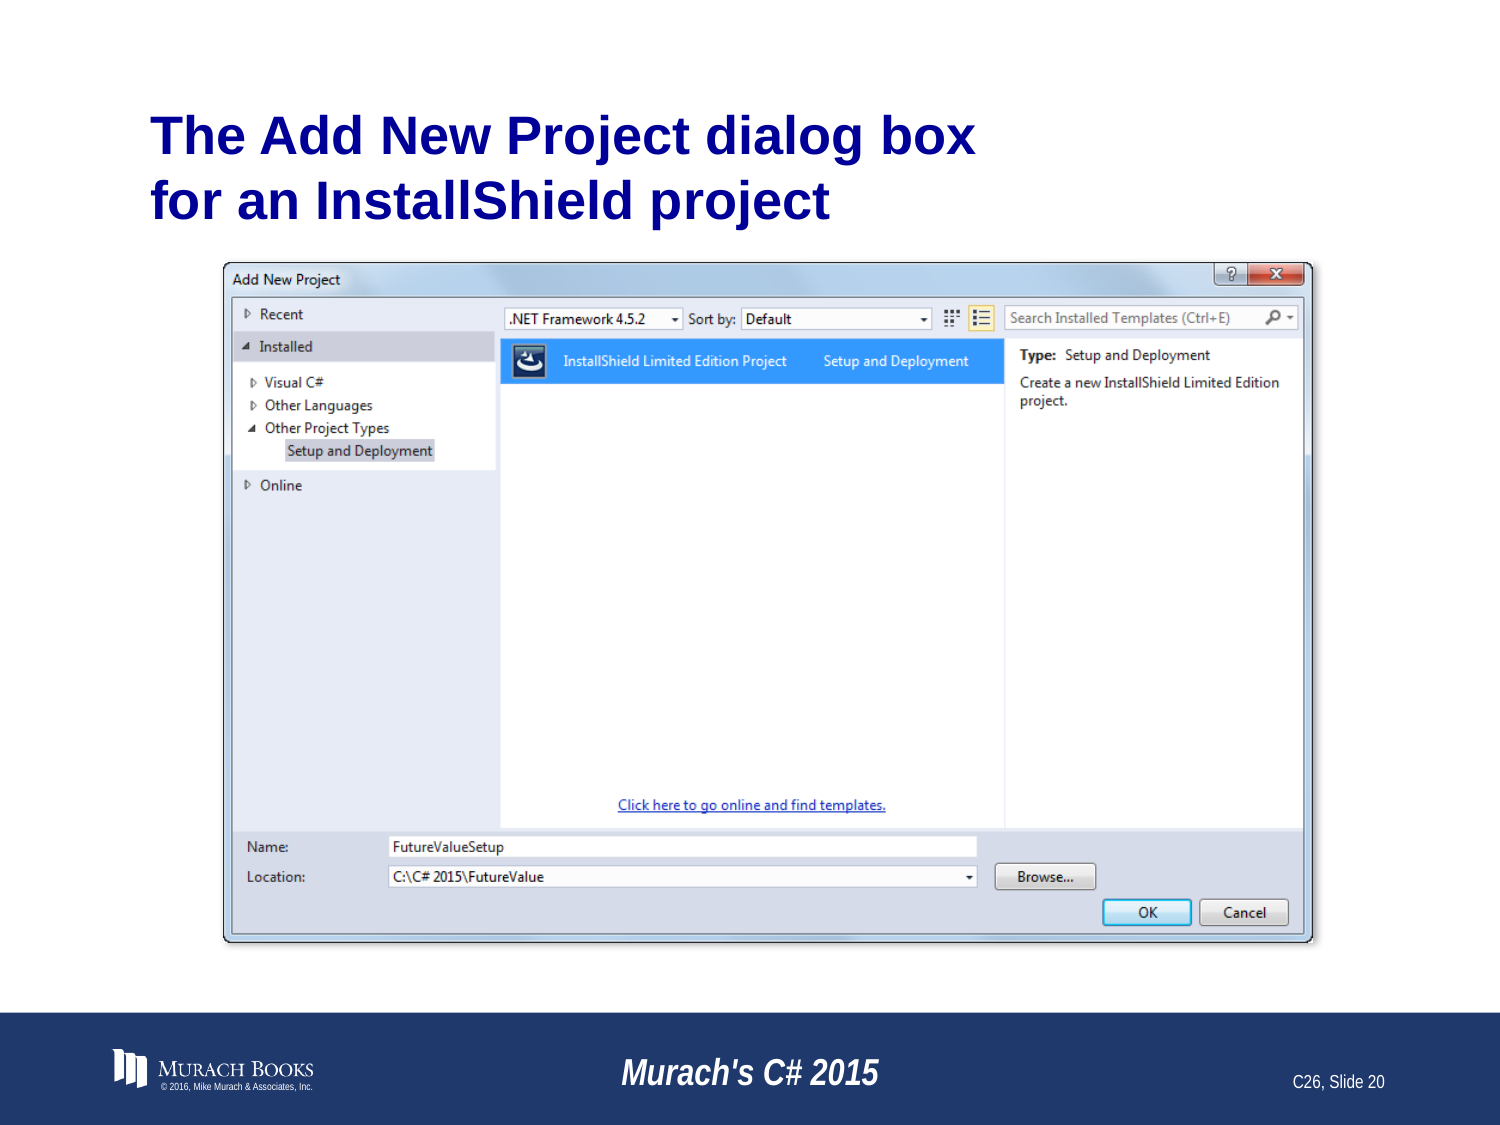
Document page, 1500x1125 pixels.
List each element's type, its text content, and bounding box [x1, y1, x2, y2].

title The Add New Project dialog box for an InstallShield project [150, 99, 1350, 232]
picture [223, 262, 1313, 943]
slide_number Murach's C# 2015 [463, 1025, 1050, 1100]
footer © 2016, Mike Murach & Associates, Inc. [12, 1025, 463, 1100]
slide_number C26, Slide 20 [1087, 1025, 1400, 1100]
